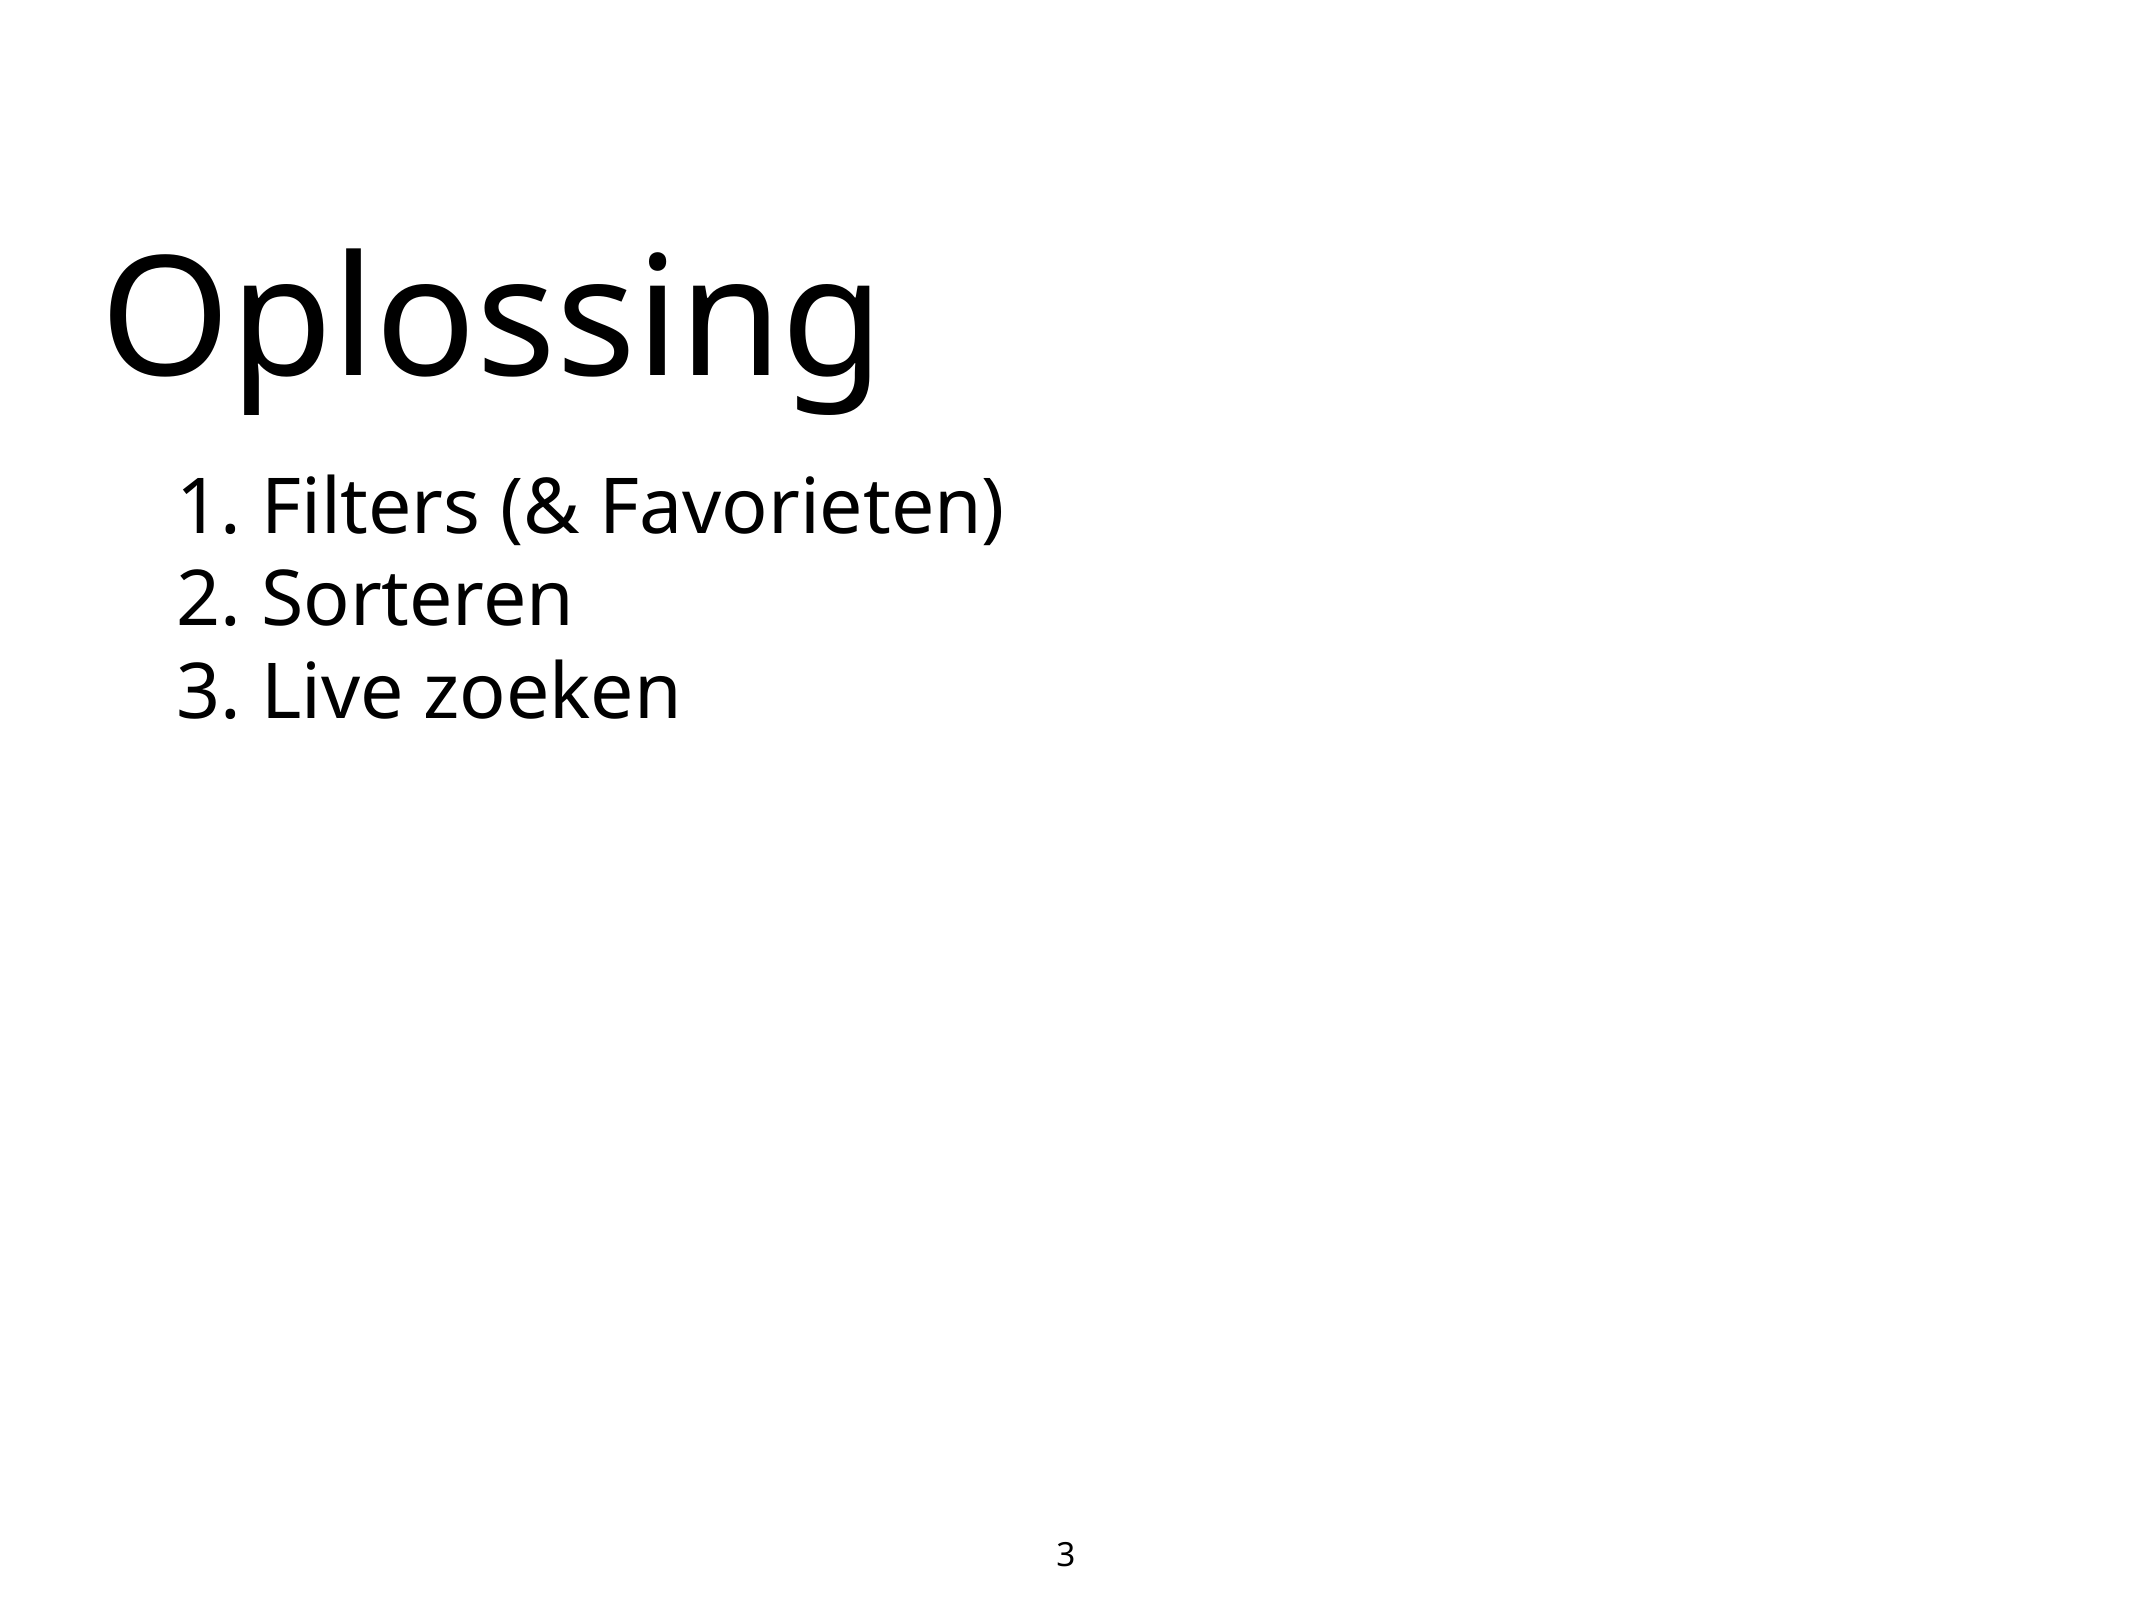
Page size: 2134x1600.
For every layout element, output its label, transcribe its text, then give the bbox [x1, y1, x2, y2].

slide_number 3 [1046, 1524, 1086, 1579]
title Oplossing [0, 0, 1352, 418]
subtitle 1. Filters (& Favorieten) 2. Sorteren 3. Live zoeken [167, 447, 1886, 1124]
